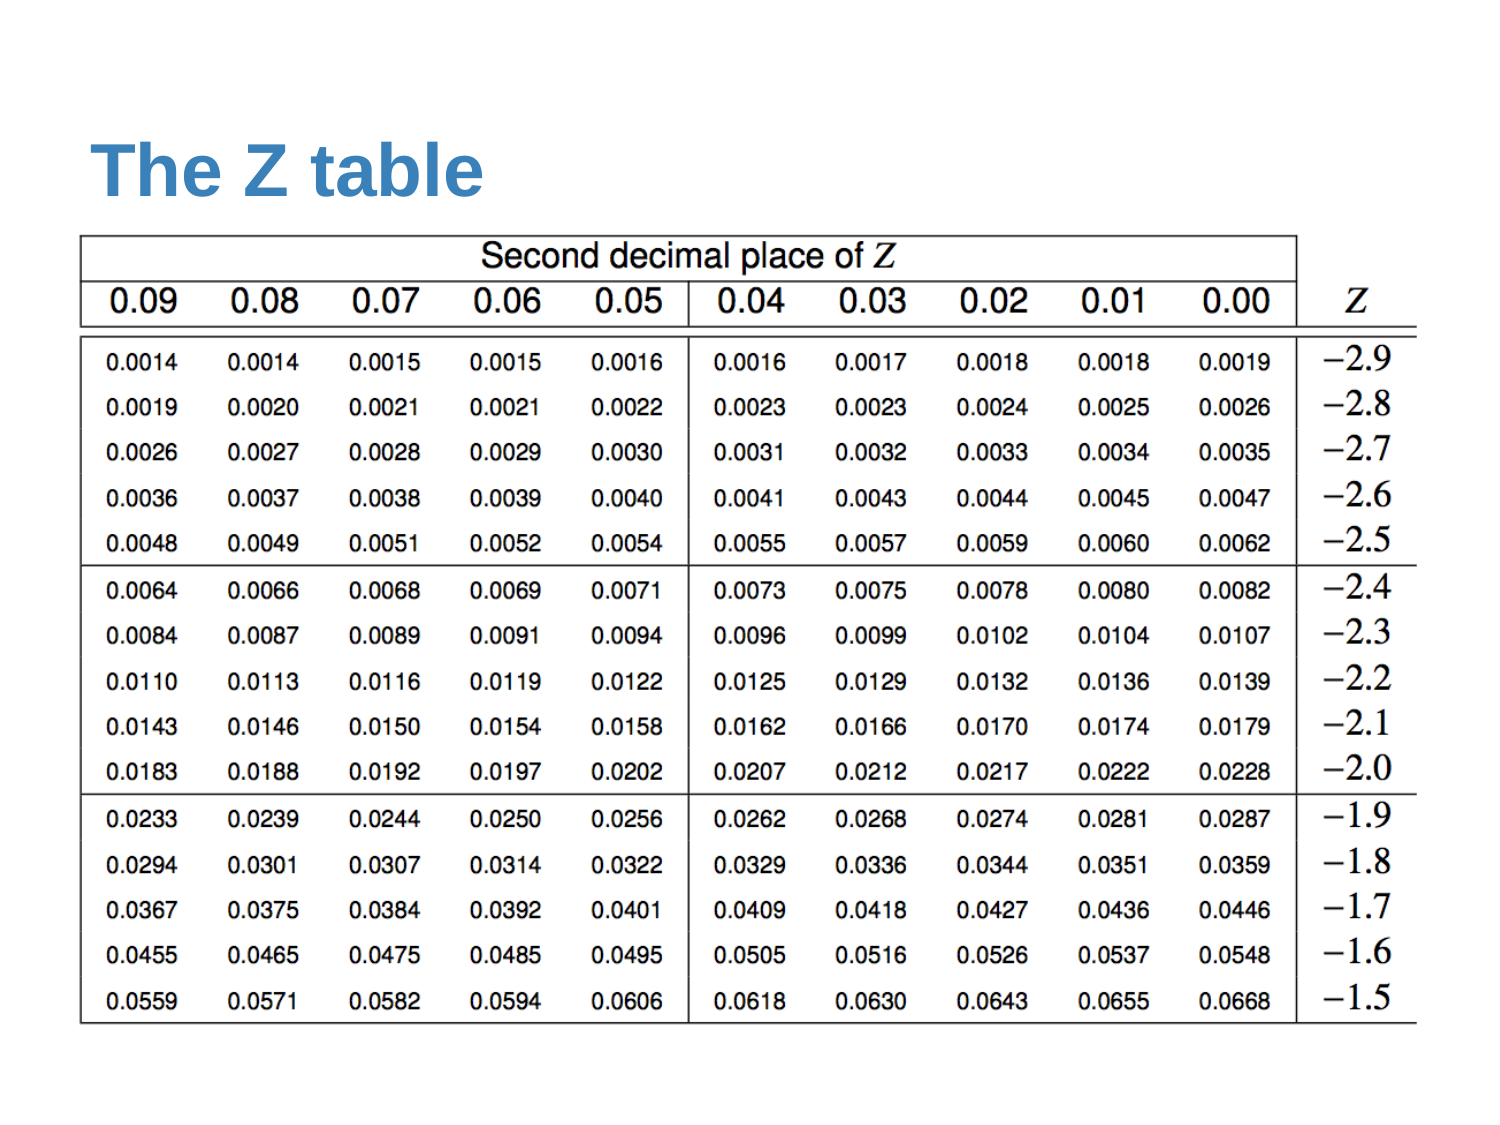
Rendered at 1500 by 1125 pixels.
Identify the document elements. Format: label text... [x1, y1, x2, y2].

title The Z table [75, 38, 1425, 225]
picture [74, 225, 1426, 1029]
